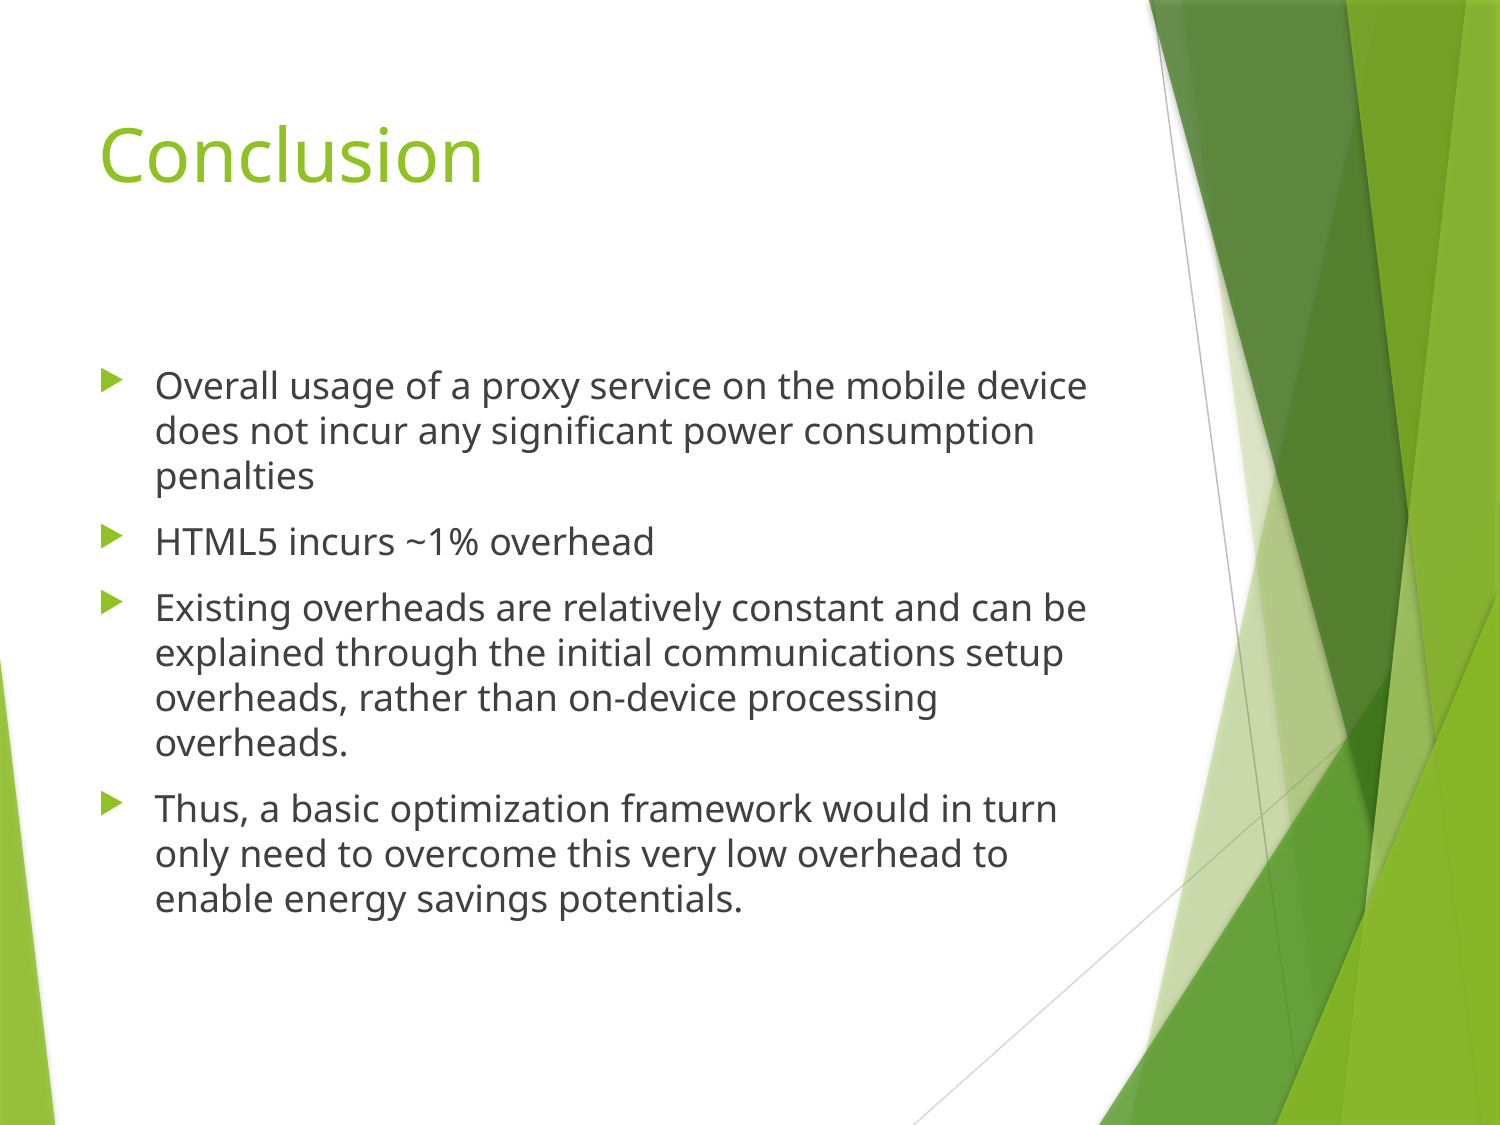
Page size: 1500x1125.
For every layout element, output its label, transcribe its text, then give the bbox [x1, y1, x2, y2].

list Overall usage of a proxy service on the mobile device does not incur any significant power consumption penalties HTML5 incurs ~1% overhead Existing overheads are relatively constant and can be explained through the initial communications setup overheads, rather than on-device processing overheads. Thus, a basic optimization framework would in turn only need to overcome this very low overhead to enable energy savings potentials. [83, 354, 1141, 992]
title Conclusion [83, 99, 1141, 317]
